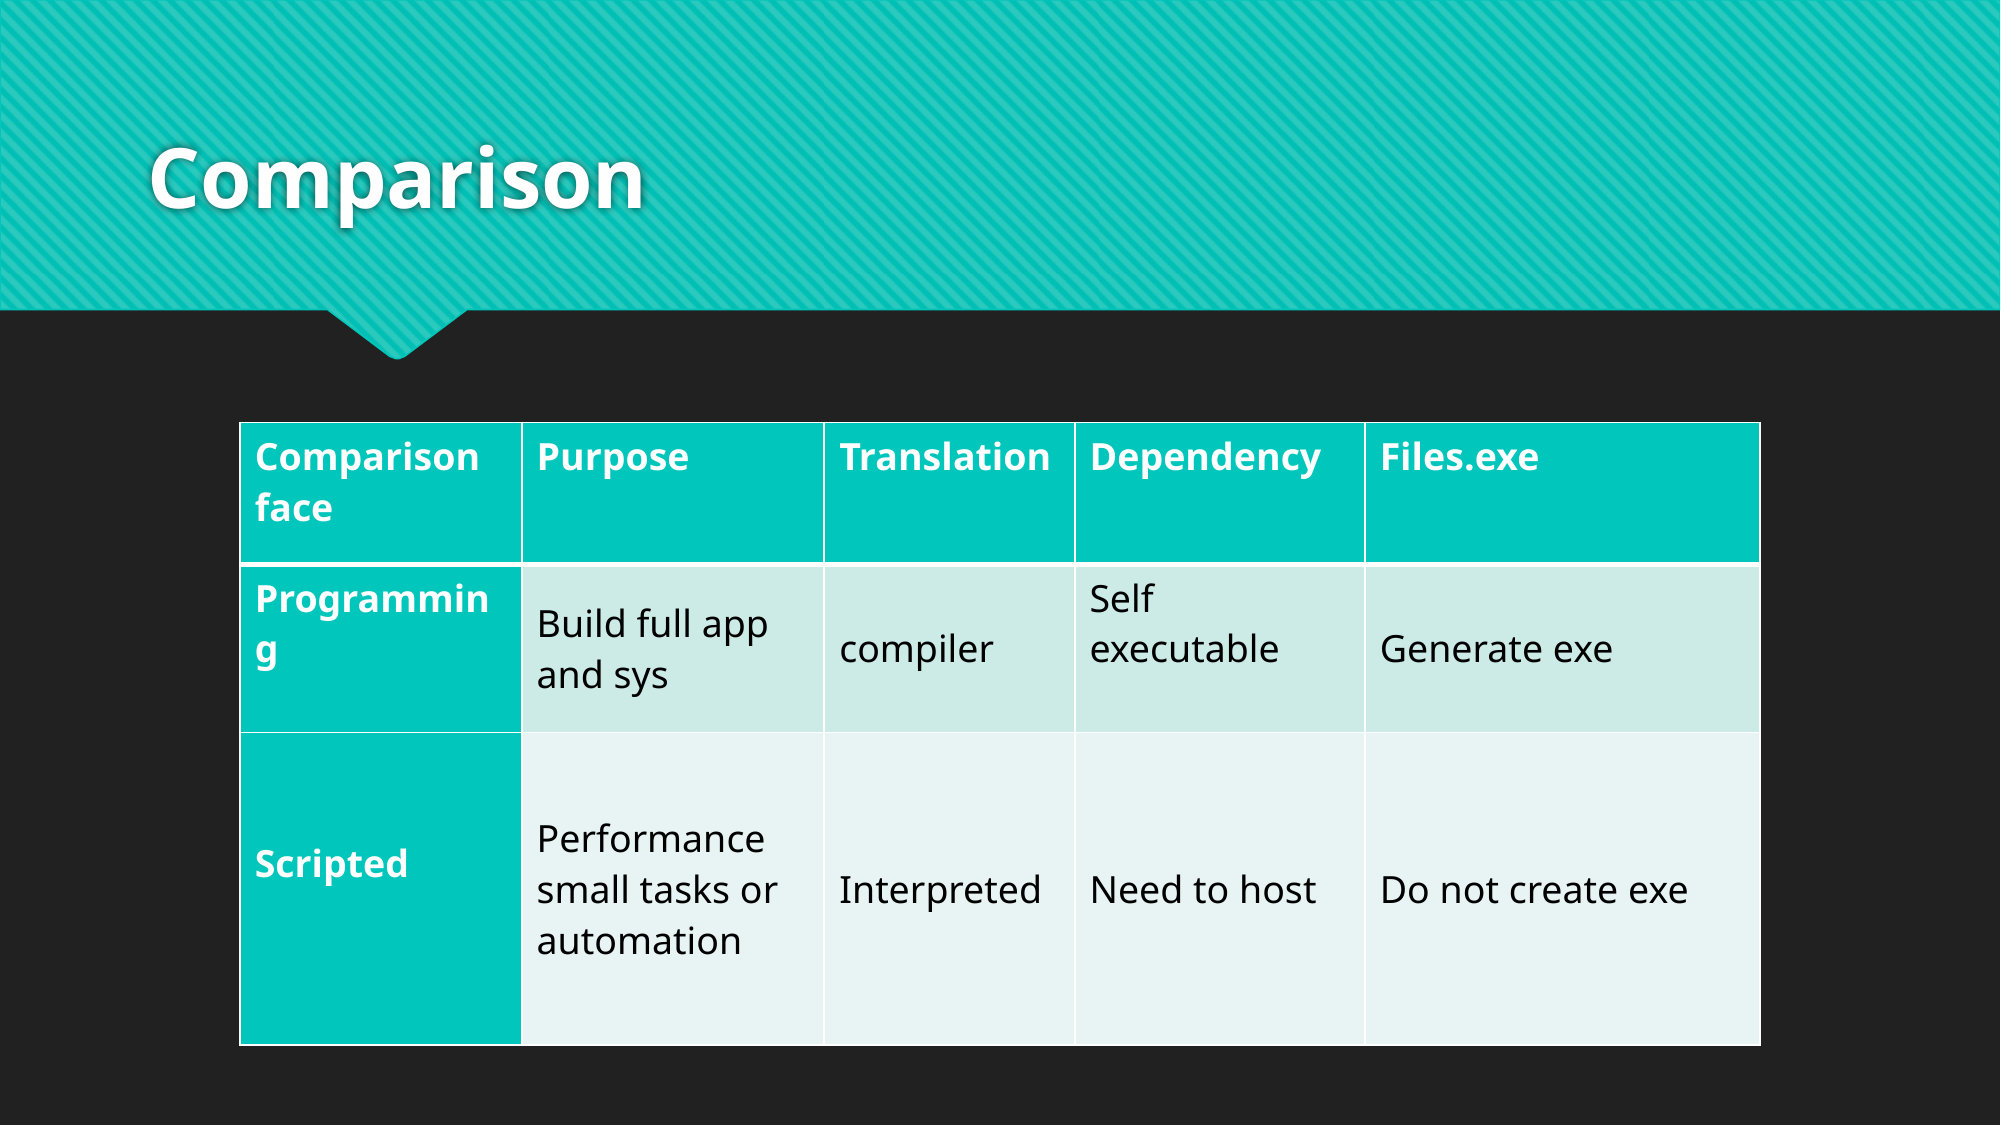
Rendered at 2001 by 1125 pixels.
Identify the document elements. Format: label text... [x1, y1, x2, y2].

table_cell Performance small tasks or automation [523, 733, 823, 1044]
table_cell Do not create exe [1366, 733, 1759, 1044]
table_cell Generate exe [1366, 567, 1759, 732]
table_header Translation [825, 423, 1074, 562]
table_cell Build full app and sys [523, 567, 823, 732]
table_cell Need to host [1076, 733, 1364, 1044]
table_cell Programming [241, 567, 521, 732]
table_header Dependency [1076, 423, 1364, 562]
table_header Purpose [523, 423, 823, 562]
table_cell Scripted [241, 733, 521, 1044]
title Comparison [132, 73, 1868, 233]
table_header Comparison face [241, 423, 521, 562]
table_cell Self executable [1076, 567, 1364, 732]
table_cell Interpreted [825, 733, 1074, 1044]
table_header Files.exe [1366, 423, 1759, 562]
table_cell compiler [825, 567, 1074, 732]
